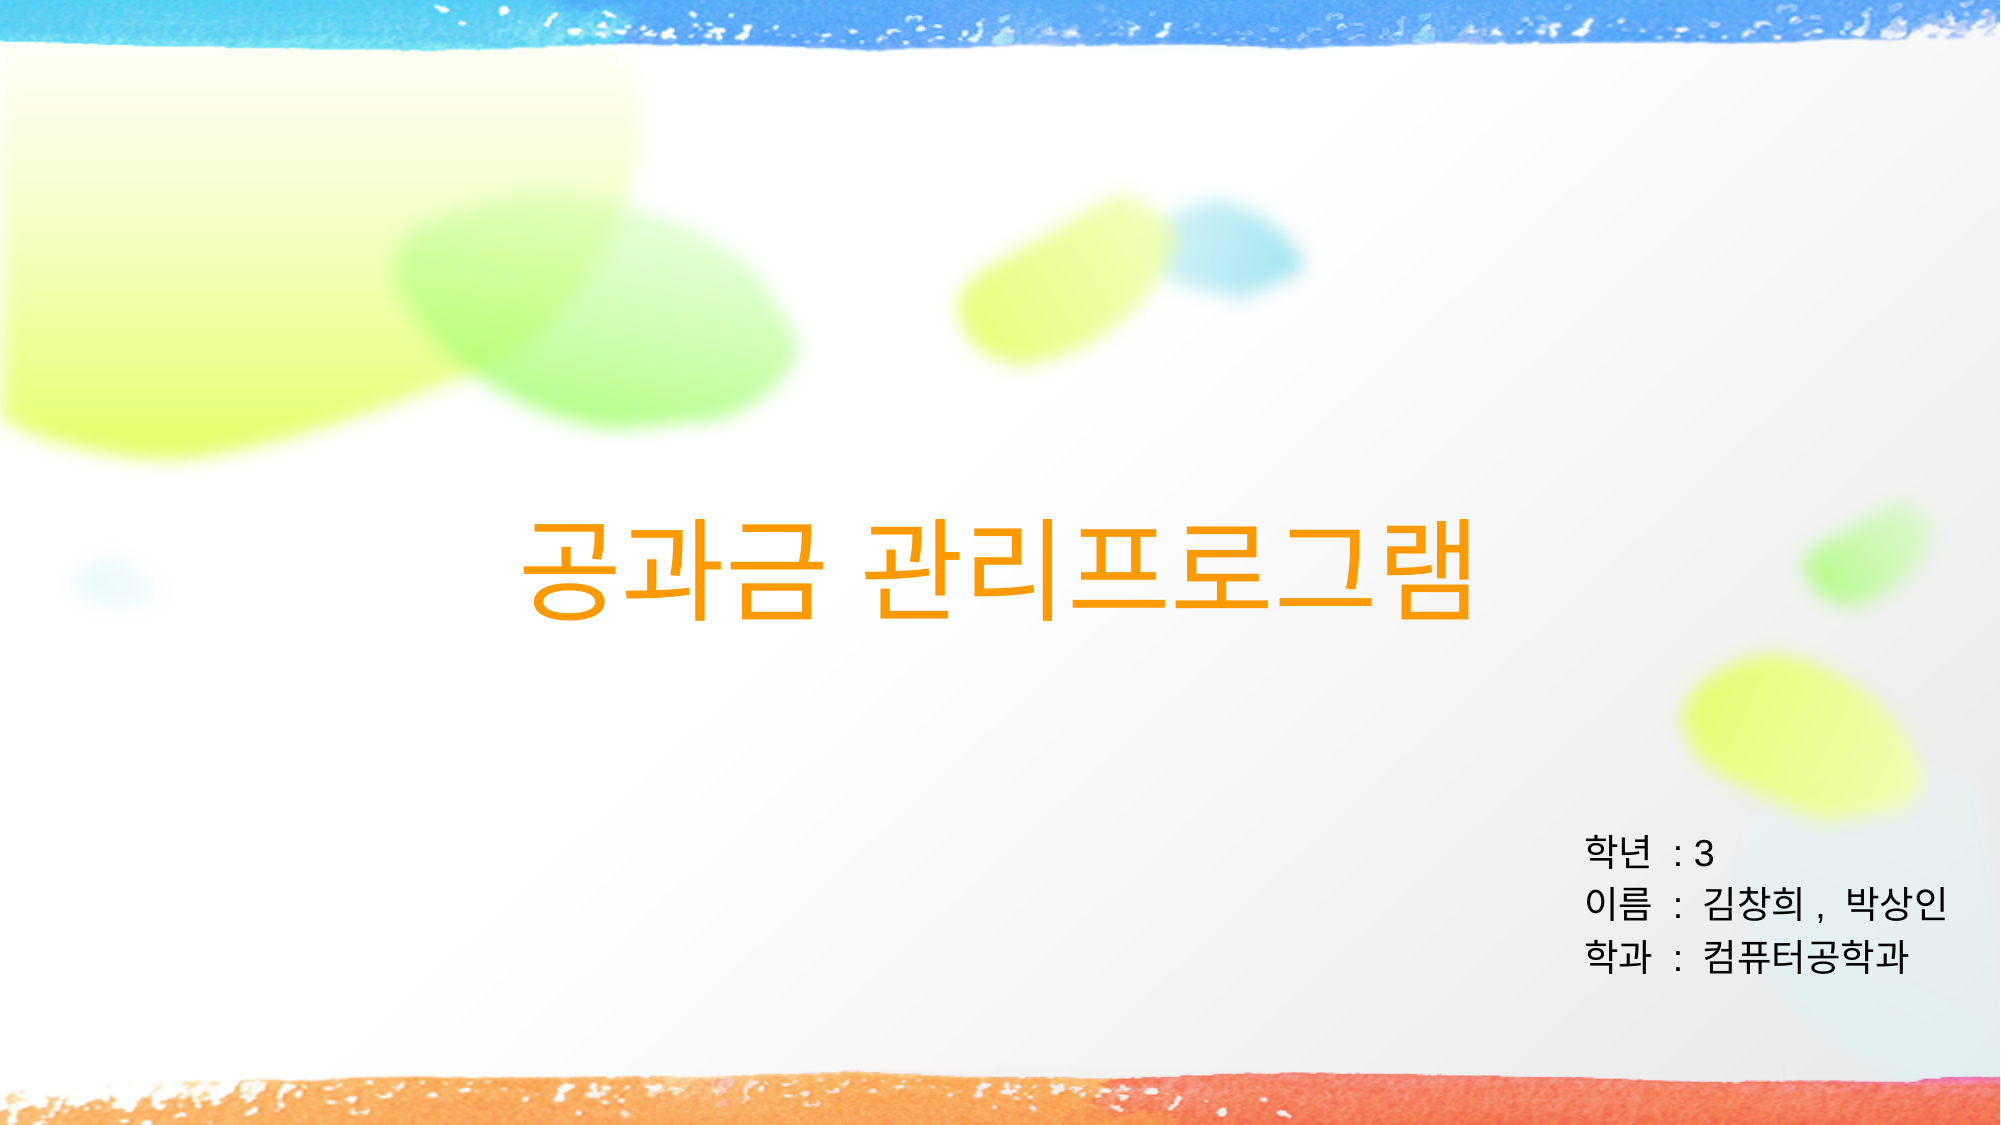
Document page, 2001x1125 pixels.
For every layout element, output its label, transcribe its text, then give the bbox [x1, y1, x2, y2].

title 공과금 관리프로그램 [150, 487, 1850, 648]
subtitle 학년 : 3 이름 : 김창희, 박상인 학과 : 컴퓨터공학과 [799, 821, 2000, 1012]
picture [0, 1063, 2000, 1125]
picture [0, 0, 2000, 58]
